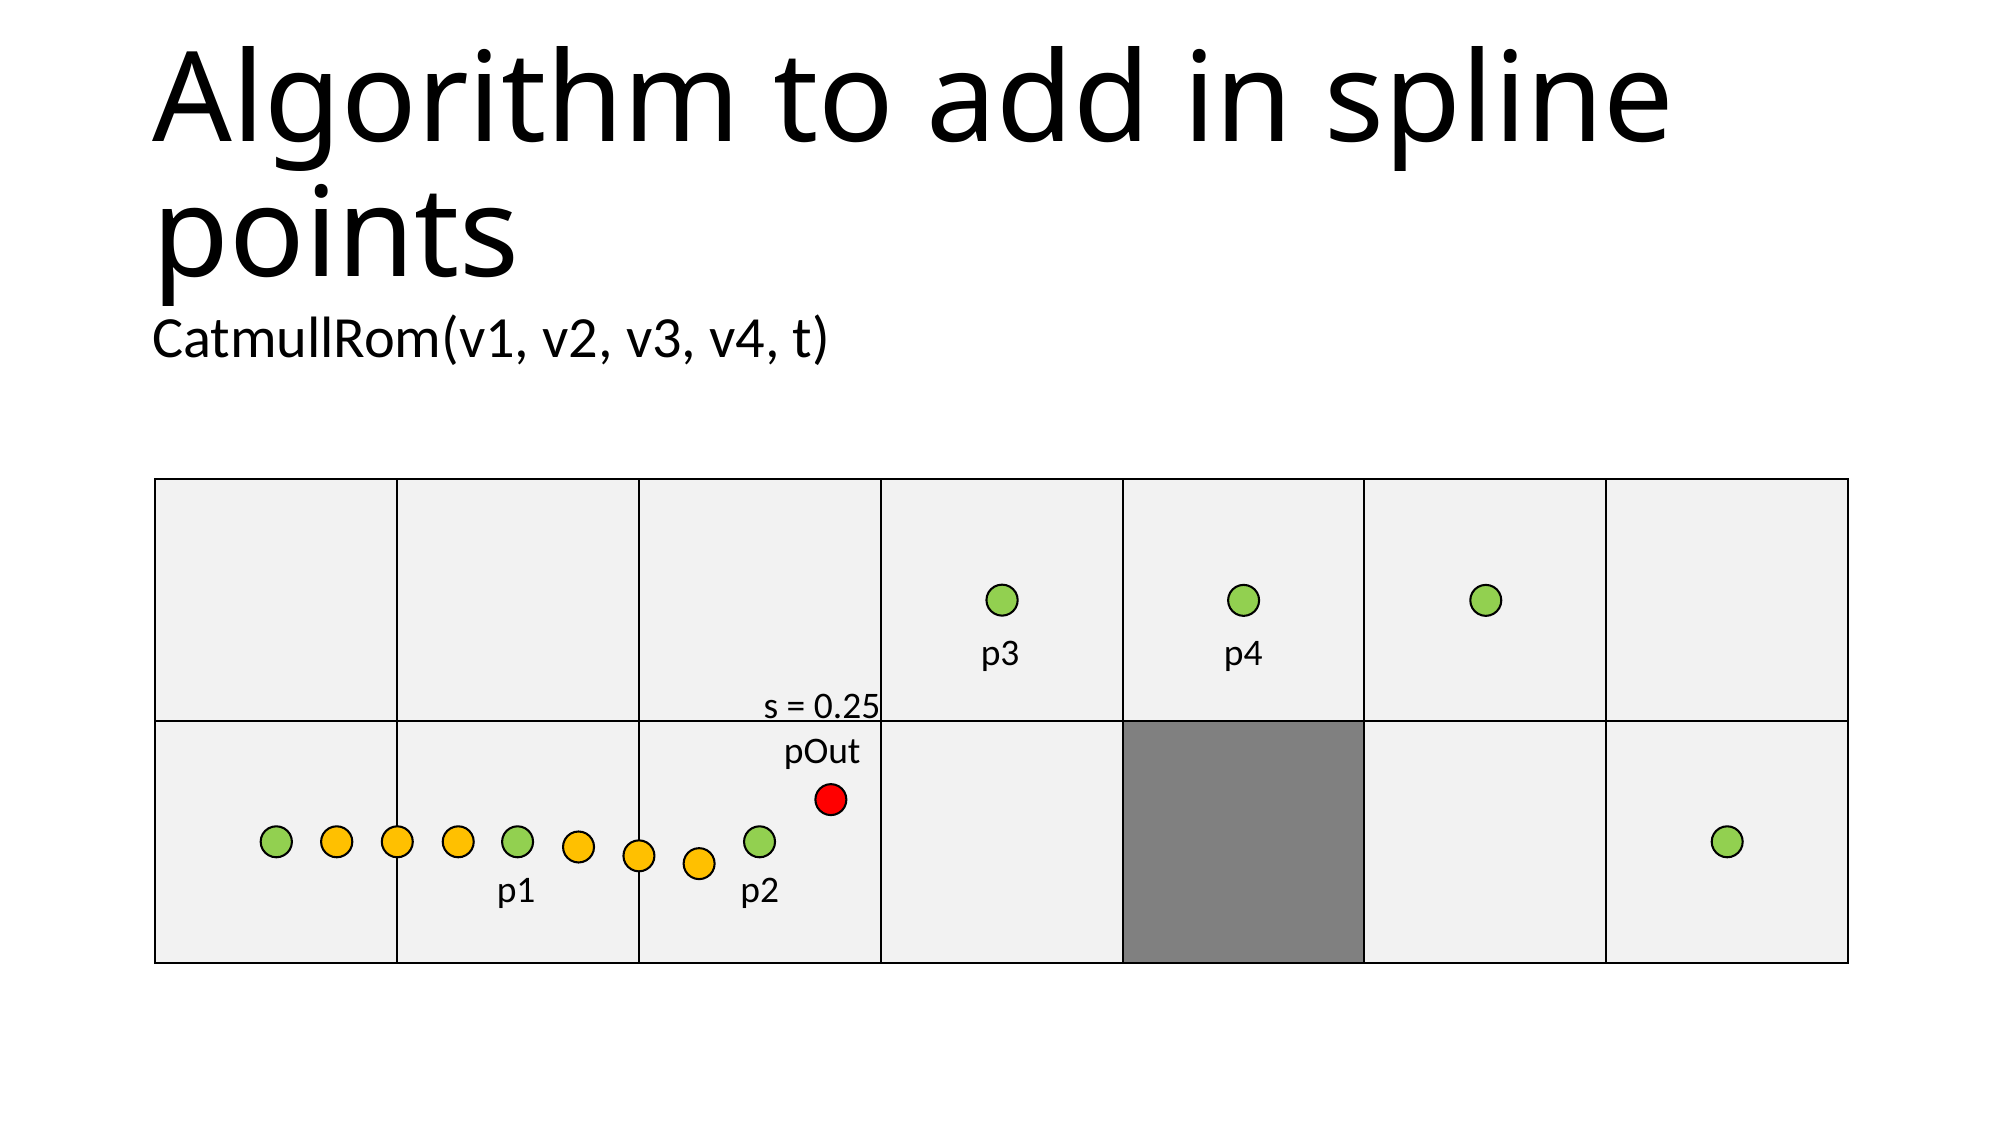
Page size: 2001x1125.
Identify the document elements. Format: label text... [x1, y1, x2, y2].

text_box [1363, 722, 1605, 964]
text_box [742, 825, 777, 857]
text_box [501, 825, 535, 857]
text_box [561, 830, 596, 864]
title Algorithm to add in spline points [137, 59, 1863, 278]
text_box [880, 478, 1122, 722]
text_box [1122, 478, 1363, 722]
text_box [1122, 722, 1363, 964]
text_box [1363, 478, 1605, 722]
text_box p3 [966, 621, 1035, 681]
text_box p4 [1209, 621, 1278, 681]
text_box [380, 825, 414, 859]
text_box [441, 825, 475, 859]
text_box [682, 847, 716, 881]
text_box [154, 722, 396, 964]
text_box [1605, 478, 1849, 720]
text_box s = 0.25 pOut [748, 673, 896, 779]
text_box [1605, 720, 1849, 964]
text_box [154, 478, 396, 722]
text_box [1227, 583, 1261, 617]
text_box [985, 583, 1019, 617]
text_box [638, 722, 880, 964]
text_box p2 [725, 857, 794, 917]
text_box [638, 478, 880, 722]
text_box [814, 783, 848, 817]
text_box [1469, 583, 1503, 617]
text_box [396, 478, 638, 722]
text_box [396, 722, 638, 964]
text_box [880, 722, 1122, 964]
text_box p1 [482, 857, 551, 917]
text_box [1710, 825, 1744, 859]
text_box [320, 825, 354, 859]
text_box [259, 825, 293, 859]
list CatmullRom(v1, v2, v3, v4, t) [137, 299, 1863, 1014]
text_box [622, 839, 656, 873]
